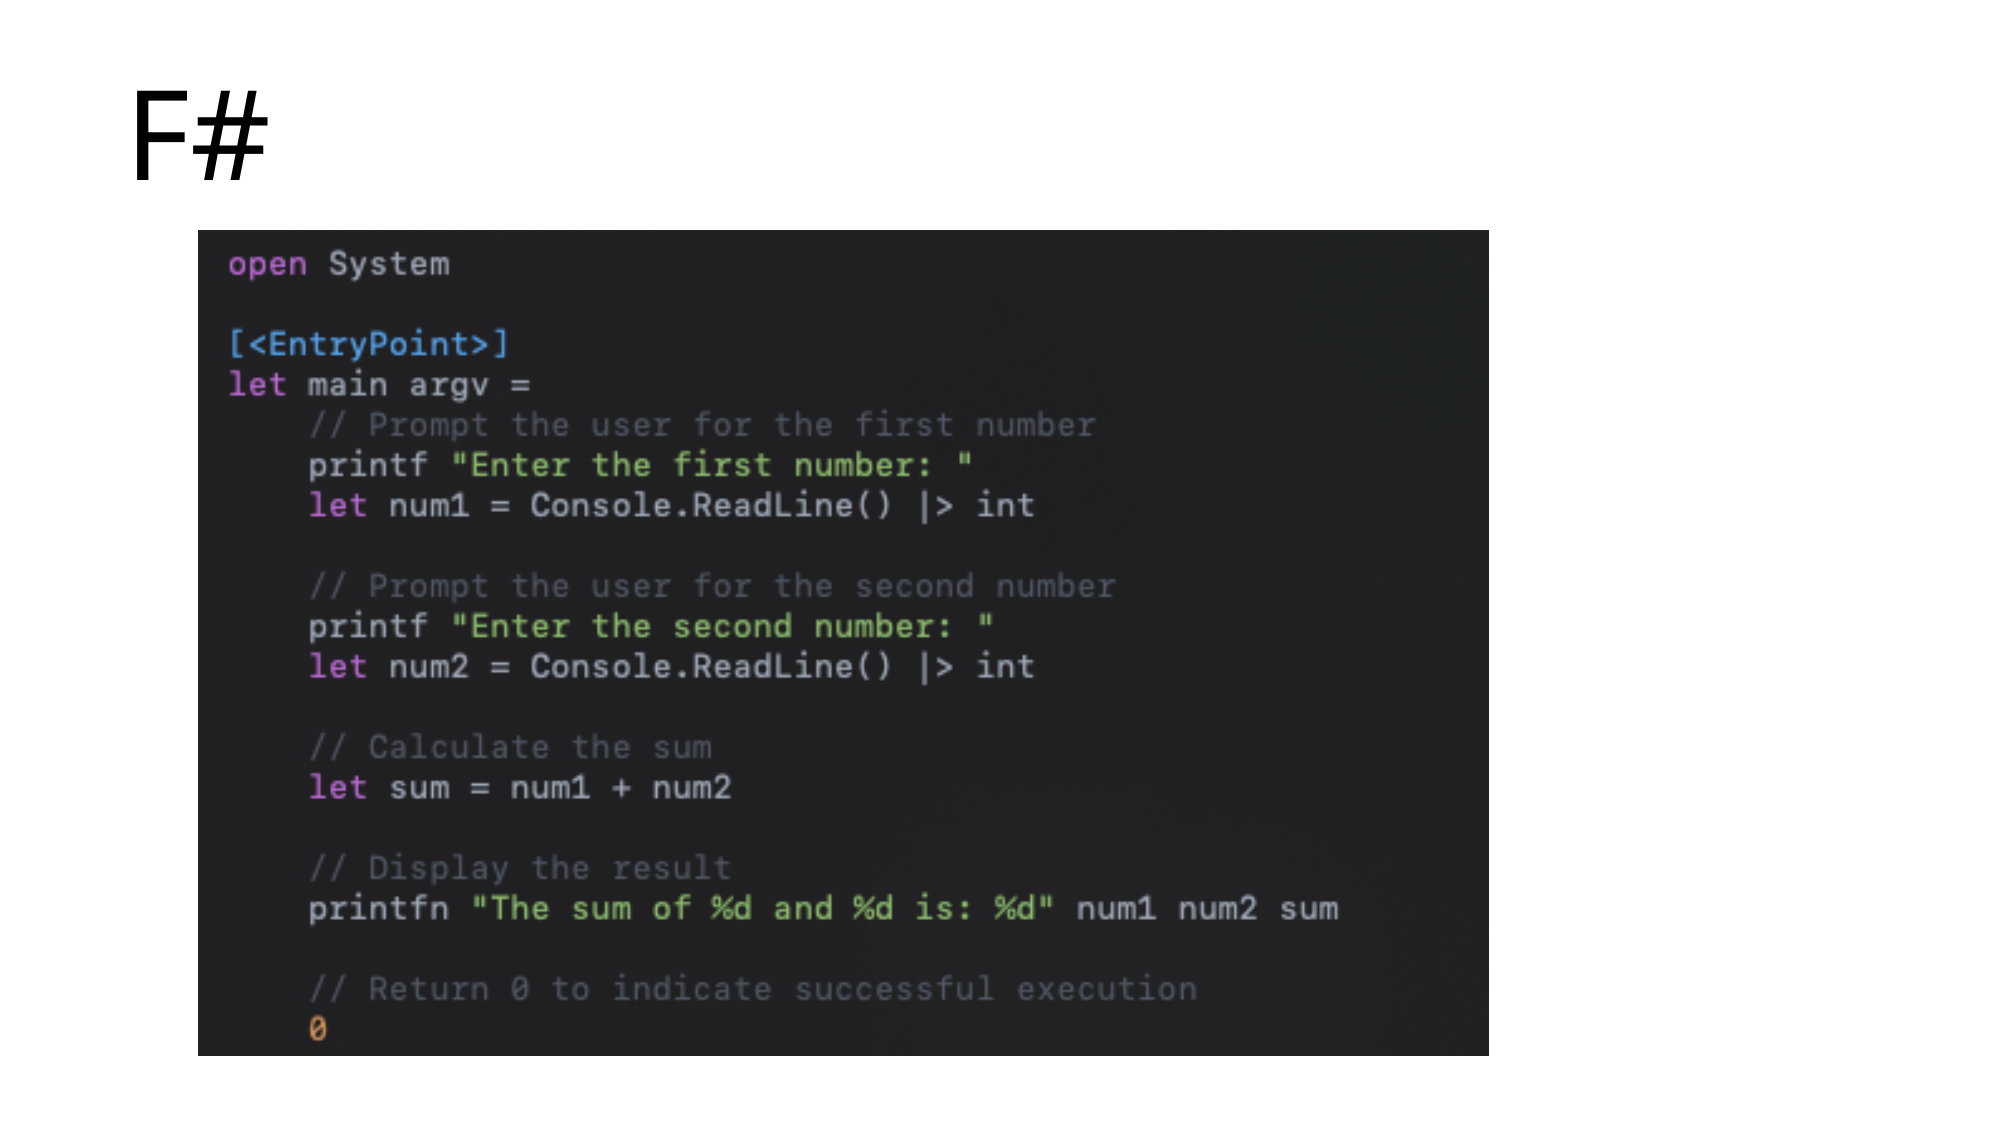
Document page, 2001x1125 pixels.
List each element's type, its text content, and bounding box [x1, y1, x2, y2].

title F# [0, 0, 949, 215]
picture [198, 230, 1489, 1056]
